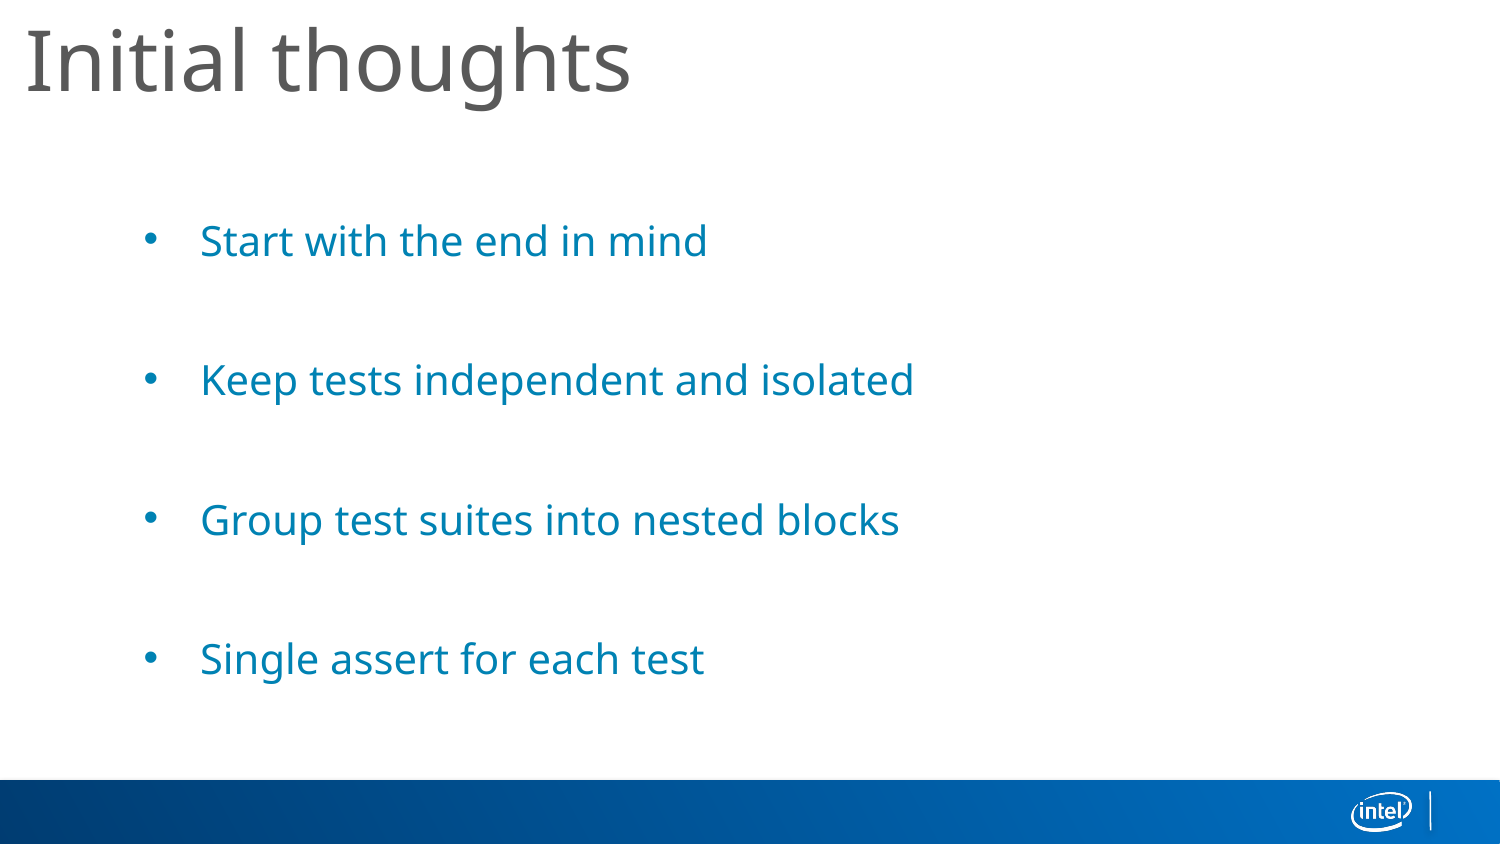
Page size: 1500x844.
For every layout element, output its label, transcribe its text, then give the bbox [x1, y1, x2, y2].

picture [1351, 792, 1412, 832]
text_box Initial thoughts [11, 0, 1412, 116]
list Start with the end in mind Keep tests independent and isolated Group test suites into nested blocks Single assert for each test [106, 153, 1457, 716]
